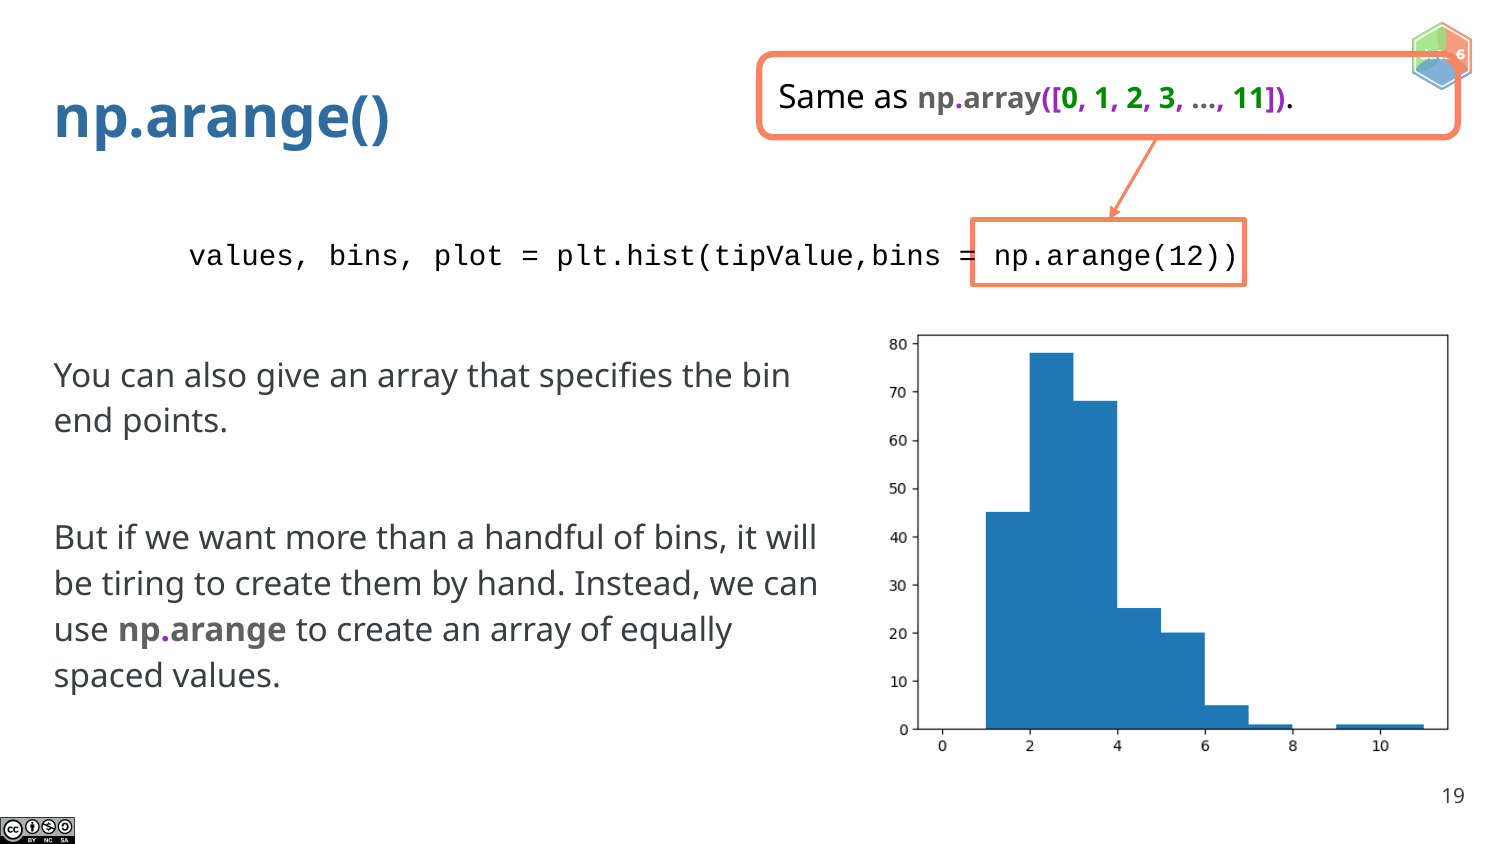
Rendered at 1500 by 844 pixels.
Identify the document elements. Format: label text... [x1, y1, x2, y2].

picture [1404, 18, 1480, 94]
text_box values, bins, plot = plt.hist(tipValue,bins = np.arange(12)) [173, 221, 755, 287]
picture [0, 817, 75, 844]
slide_number ‹#› [1389, 764, 1480, 830]
list You can also give an array that specifies the bin end points. But if we want more than a handful of bins, it will be tiring to create them by hand. Instead, we can use np.arange to create an array of equally spaced values. [38, 163, 852, 724]
picture [877, 323, 1458, 766]
title np.arange() [38, 29, 1255, 94]
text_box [759, 53, 1458, 286]
